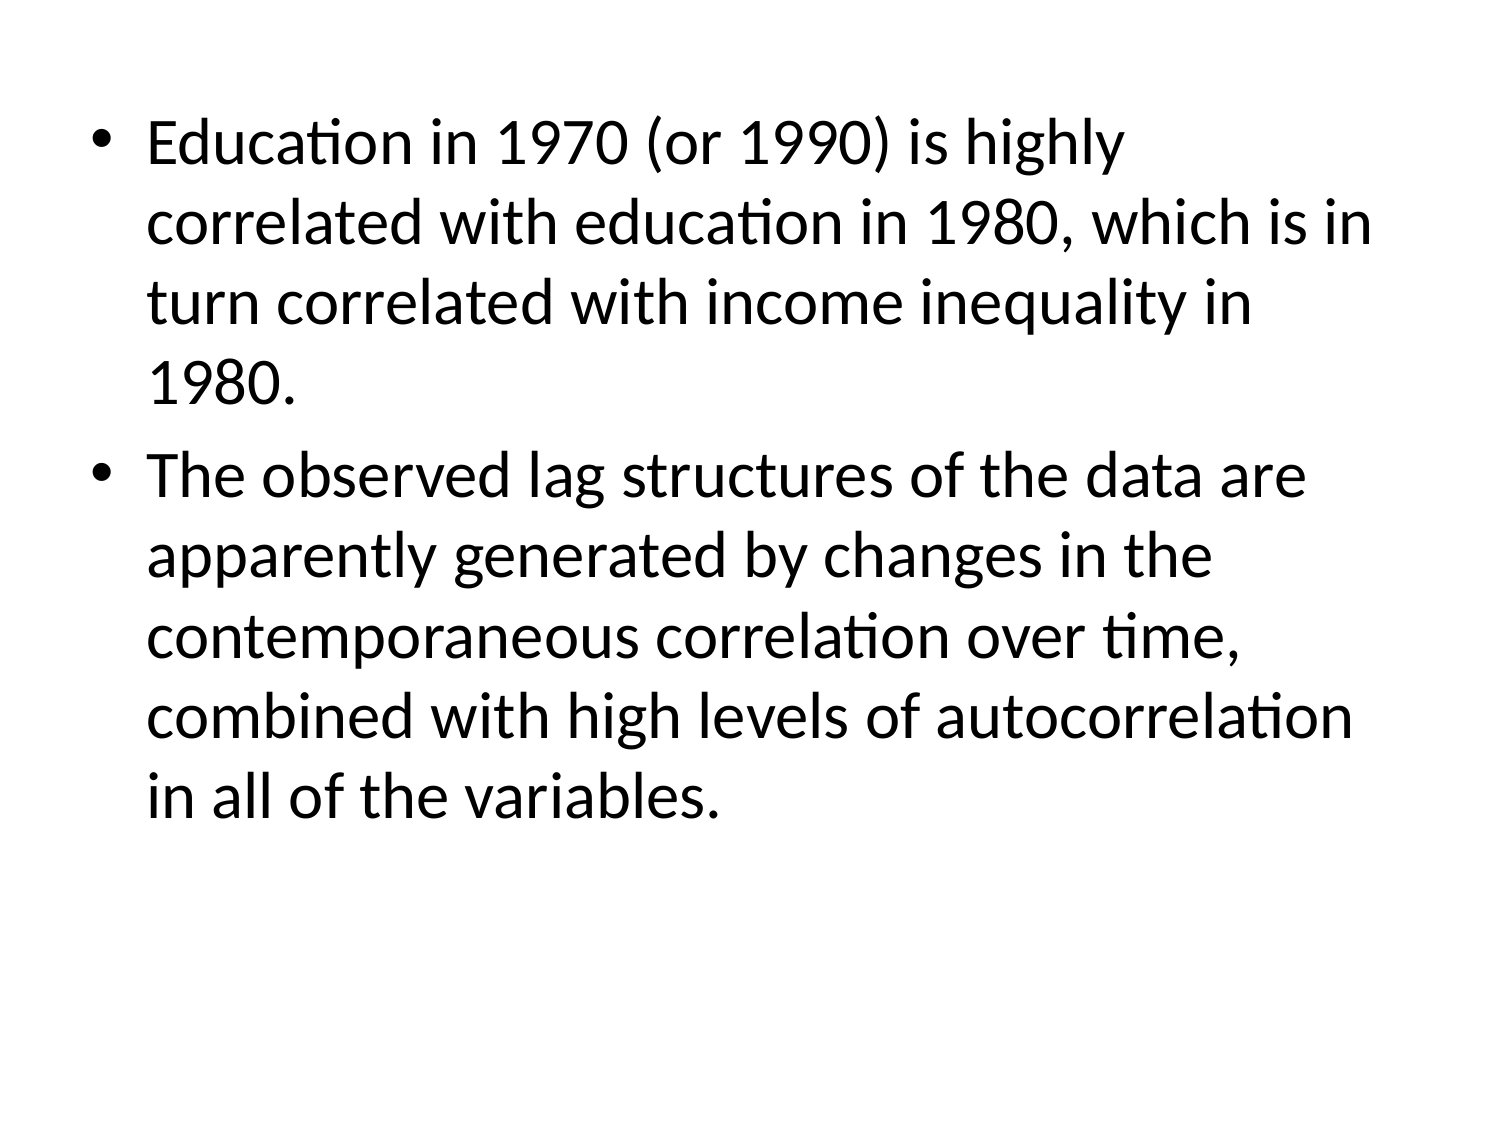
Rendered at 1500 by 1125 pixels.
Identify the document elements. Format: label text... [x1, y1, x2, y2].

list Education in 1970 (or 1990) is highly correlated with education in 1980, which is in turn correlated with income inequality in 1980. The observed lag structures of the data are apparently generated by changes in the contemporaneous correlation over time, combined with high levels of autocorrelation in all of the variables. [75, 90, 1425, 1005]
